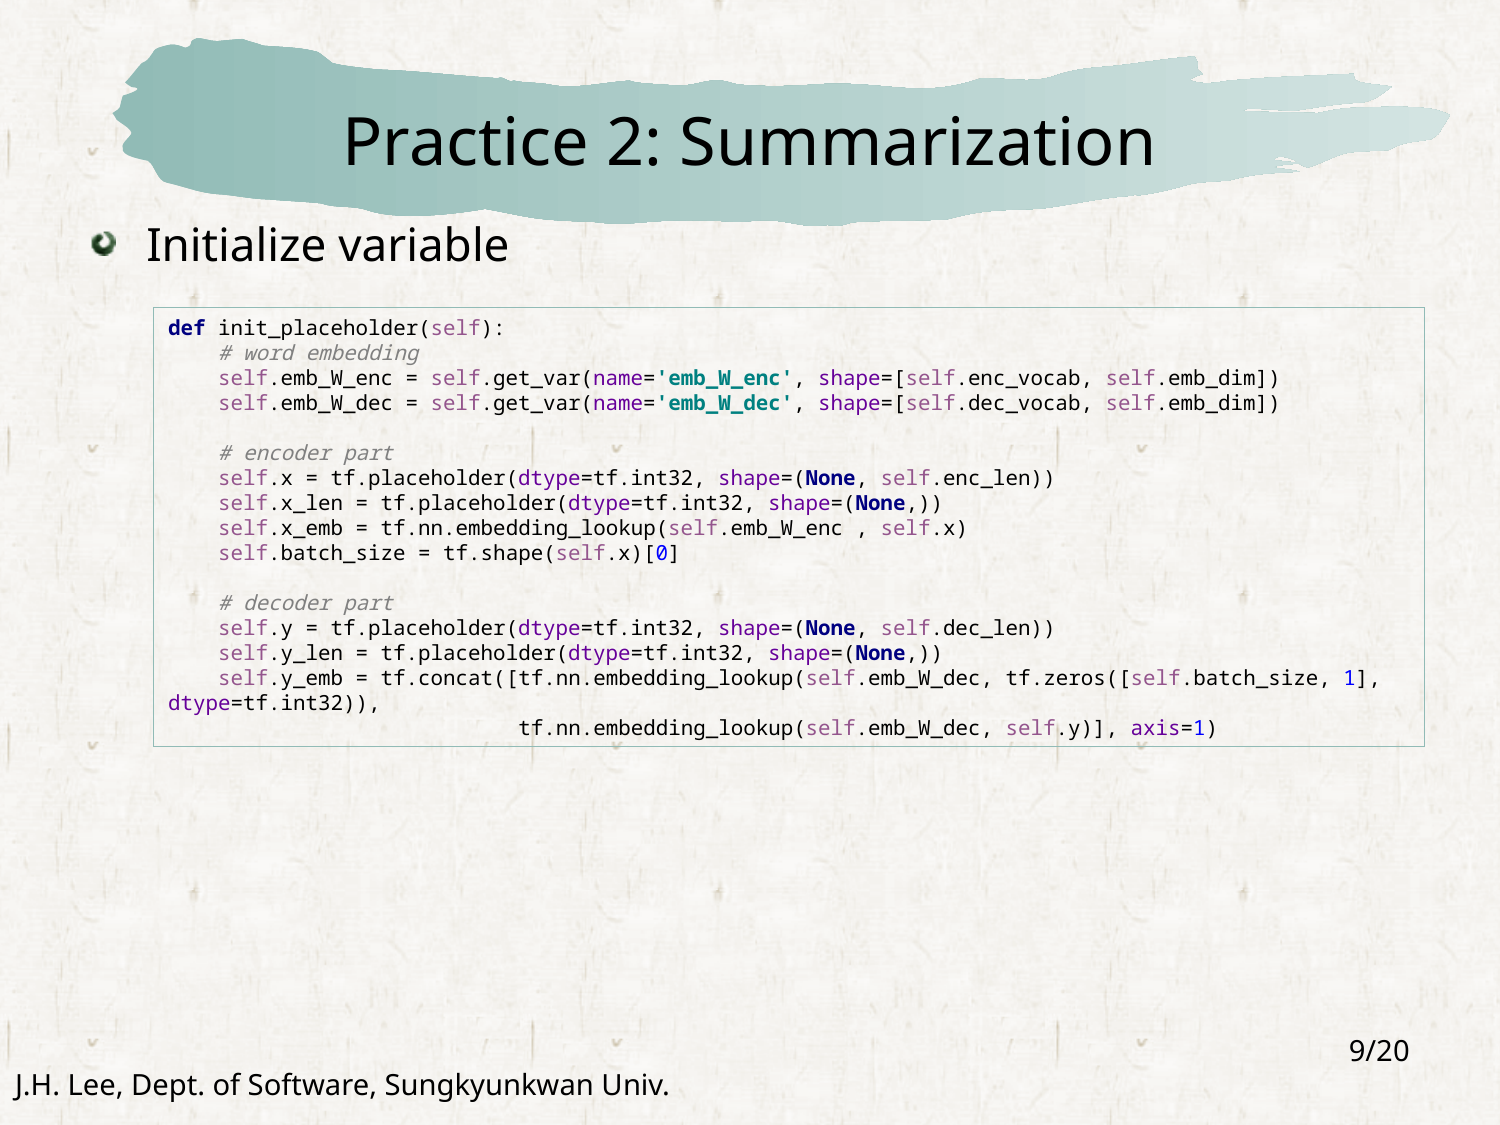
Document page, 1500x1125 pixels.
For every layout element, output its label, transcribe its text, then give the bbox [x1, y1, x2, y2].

list Initialize variable [75, 208, 1425, 982]
slide_number 9/20 [1074, 1024, 1426, 1103]
footer J.H. Lee, Dept. of Software, Sungkyunkwan Univ. [0, 1058, 762, 1102]
text_box def init_placeholder(self): # word embedding self.emb_W_enc = self.get_var(name='emb_W_enc', shape=[self.enc_vocab, self.emb_dim]) self.emb_W_dec = self.get_var(name='emb_W_dec', shape=[self.dec_vocab, self.emb_dim]) # encoder part self.x = tf.placeholder(dtype=tf.int32, shape=(None, self.enc_len)) self.x_len = tf.placeholder(dtype=tf.int32, shape=(None,)) self.x_emb = tf.nn.embedding_lookup(self.emb_W_enc , self.x) self.batch_size = tf.shape(self.x)[0] # decoder part self.y = tf.placeholder(dtype=tf.int32, shape=(None, self.dec_len)) self.y_len = tf.placeholder(dtype=tf.int32, shape=(None,)) self.y_emb = tf.concat([tf.nn.embedding_lookup(self.emb_W_dec, tf.zeros([self.batch_size, 1], dtype=tf.int32)), tf.nn.embedding_lookup(self.emb_W_dec, self.y)], axis=1) [153, 307, 1425, 747]
title Practice 2: Summarization [75, 45, 1425, 208]
picture [0, 0, 1500, 1125]
